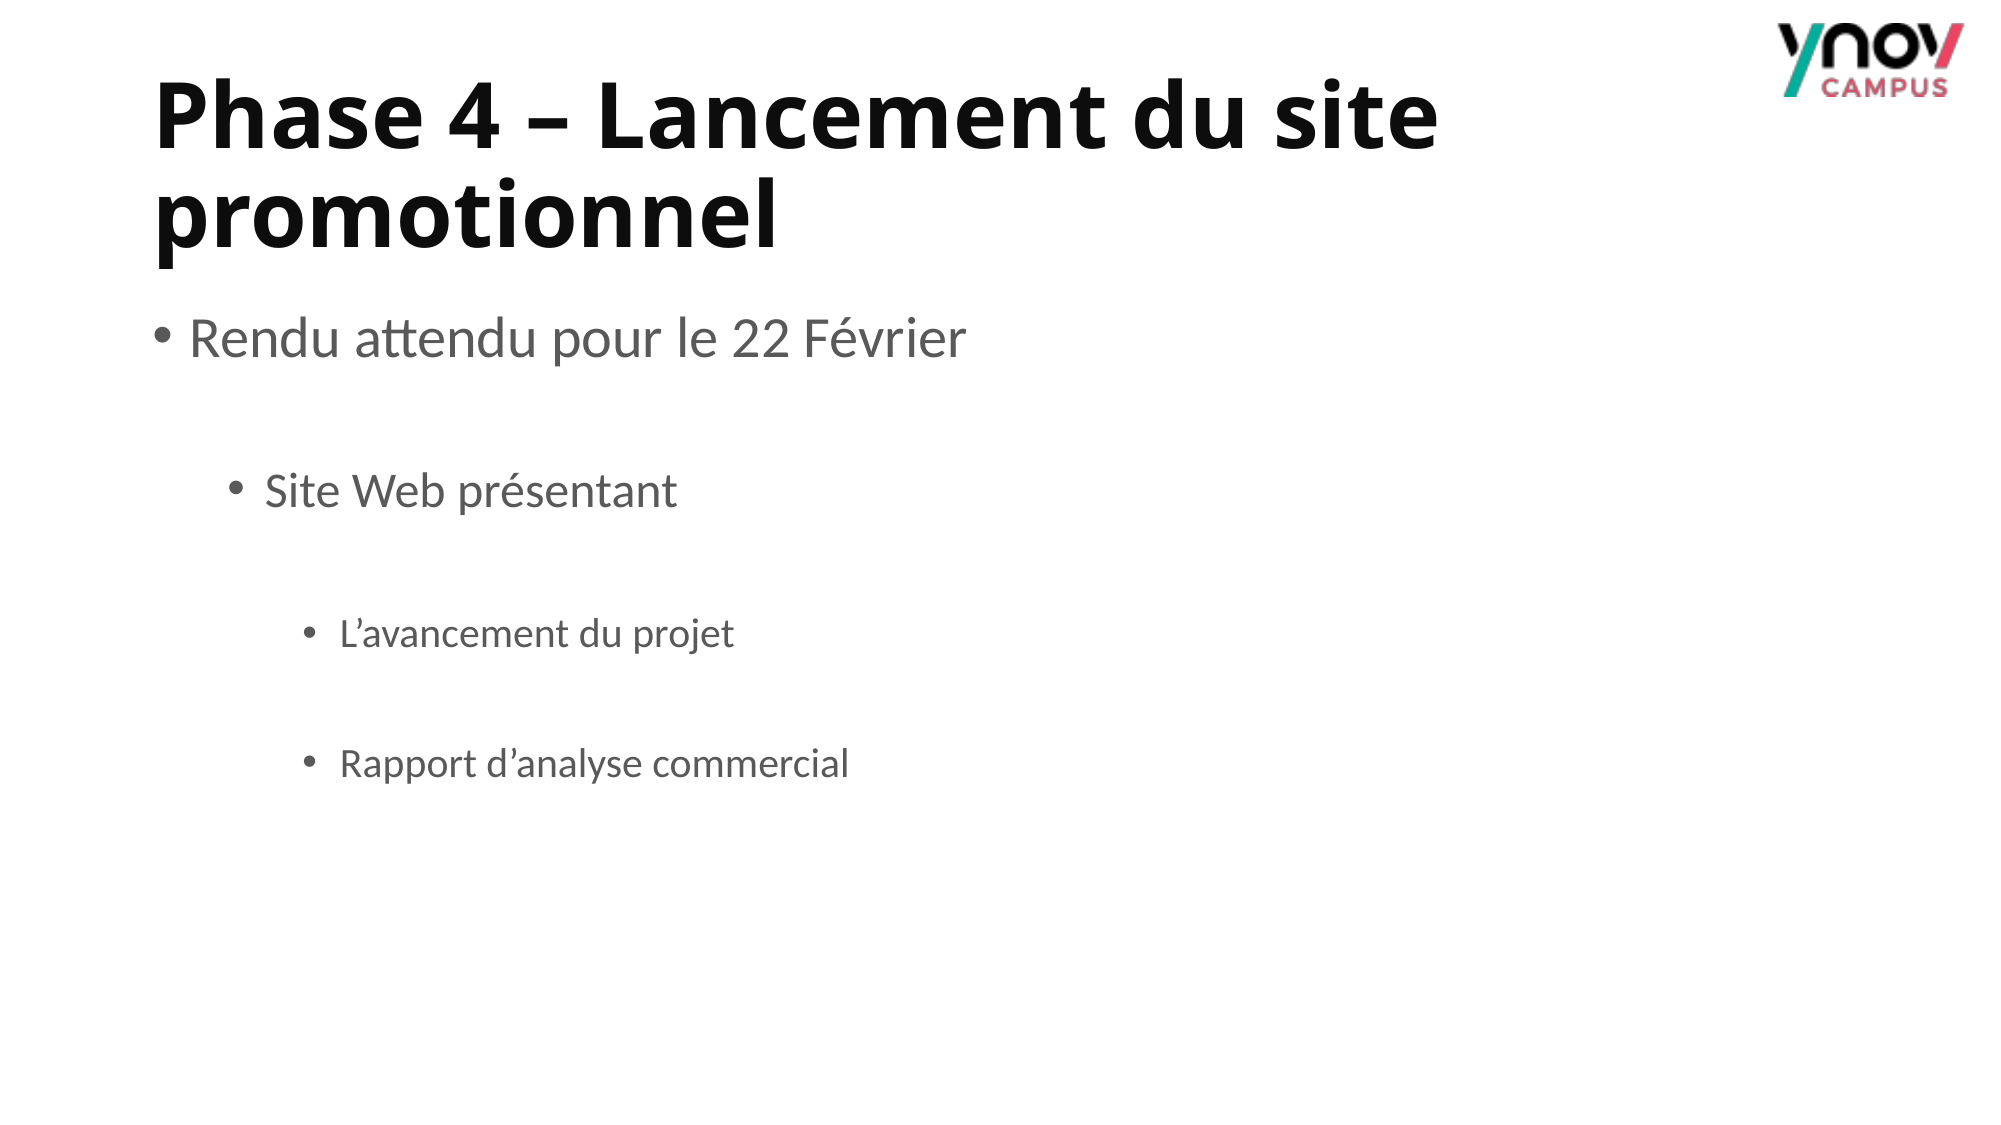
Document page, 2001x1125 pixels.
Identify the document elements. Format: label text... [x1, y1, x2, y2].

picture [1743, 23, 2000, 97]
list Rendu attendu pour le 22 Février Site Web présentant L’avancement du projet Rapport d’analyse commercial [137, 299, 1863, 1014]
title Phase 4 – Lancement du site promotionnel [137, 59, 1863, 278]
